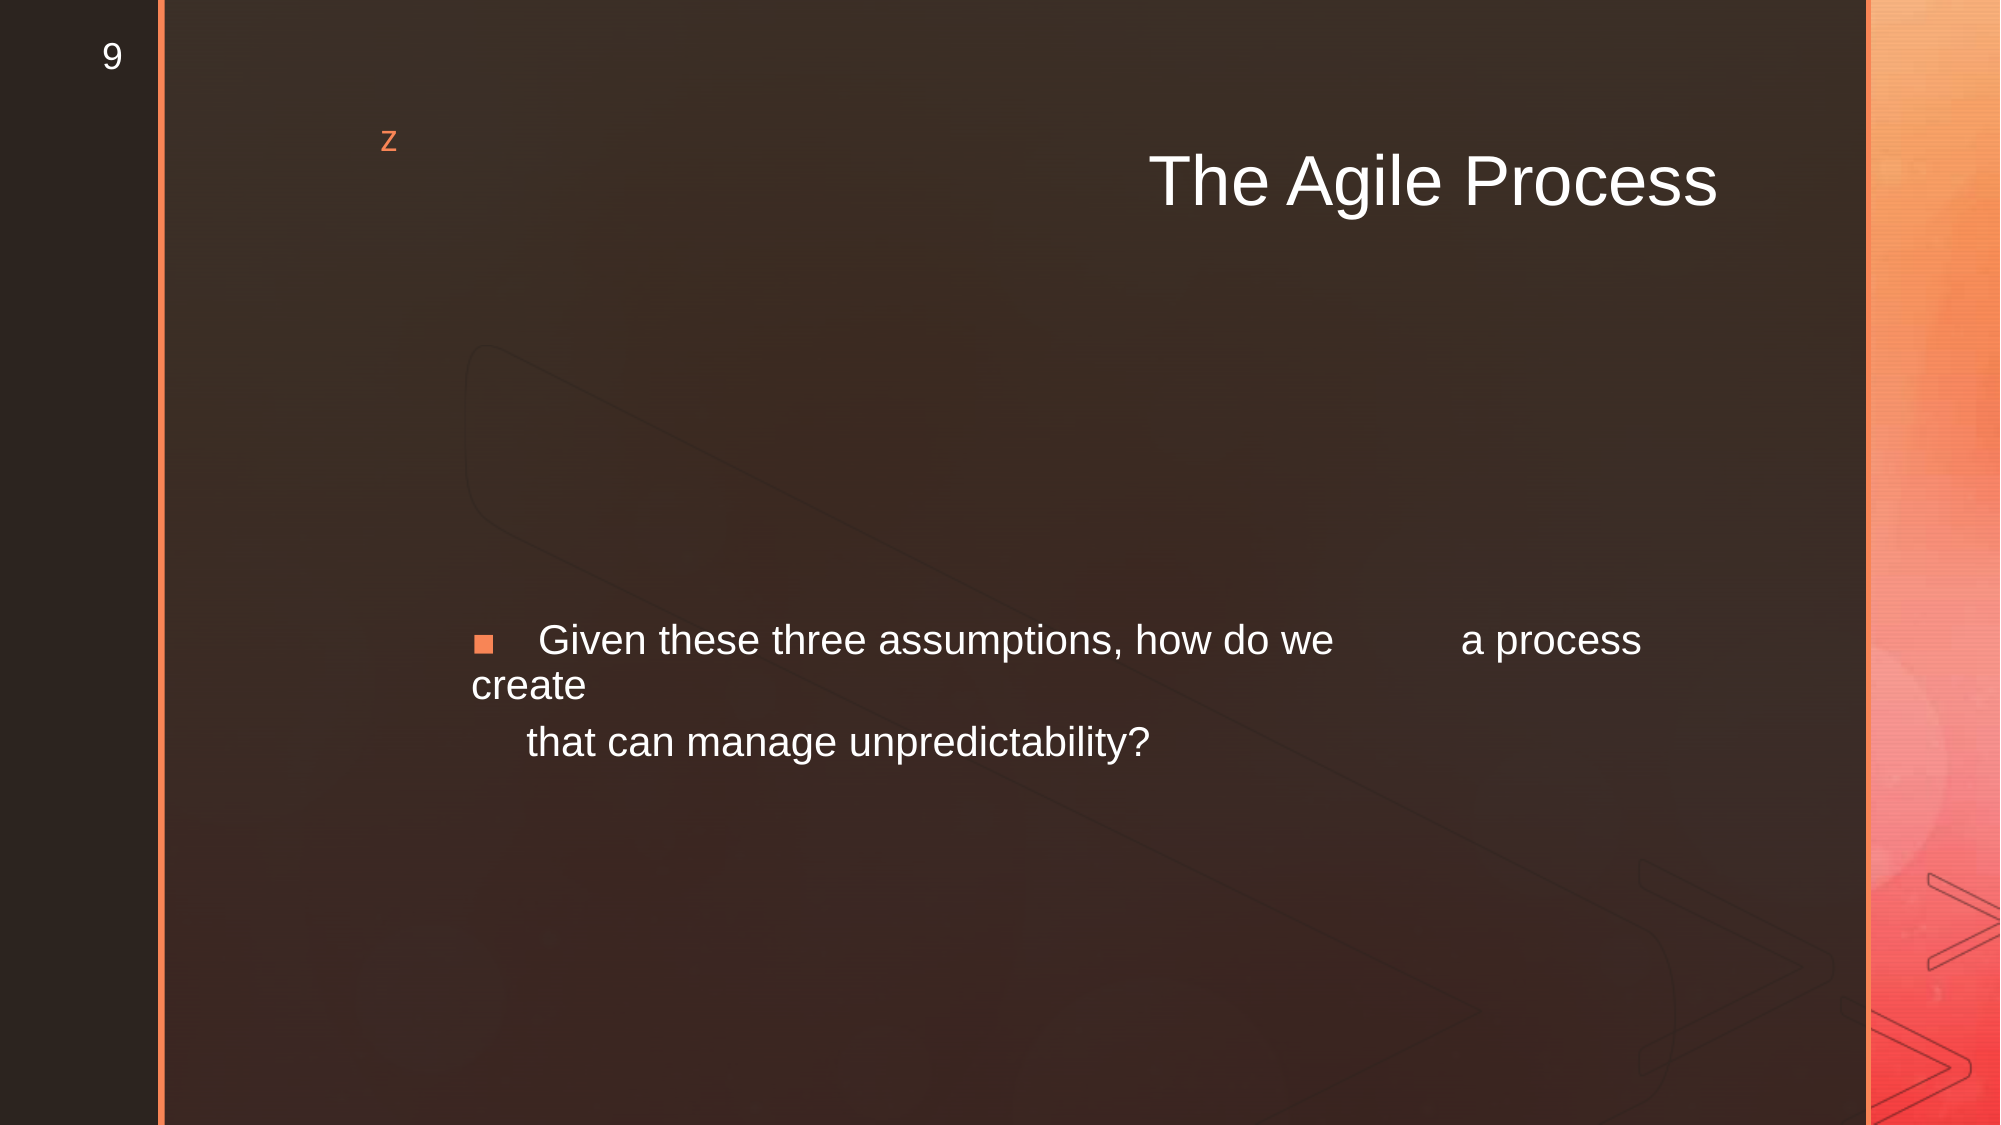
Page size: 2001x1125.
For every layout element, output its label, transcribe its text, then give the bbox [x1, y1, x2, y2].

text_box 9 [99, 34, 131, 77]
text_box The [1146, 141, 1284, 217]
text_box [0, 0, 159, 1125]
text_box ▪ Given these three assumptions, how do we create that can manage unpredictability? [468, 616, 1459, 723]
text_box Process [1461, 141, 1732, 217]
text_box a process [1458, 616, 1651, 663]
text_box [164, 0, 1867, 1125]
text_box [1869, 0, 2000, 1125]
text_box Agile [1284, 141, 1457, 217]
text_box z [377, 116, 421, 159]
